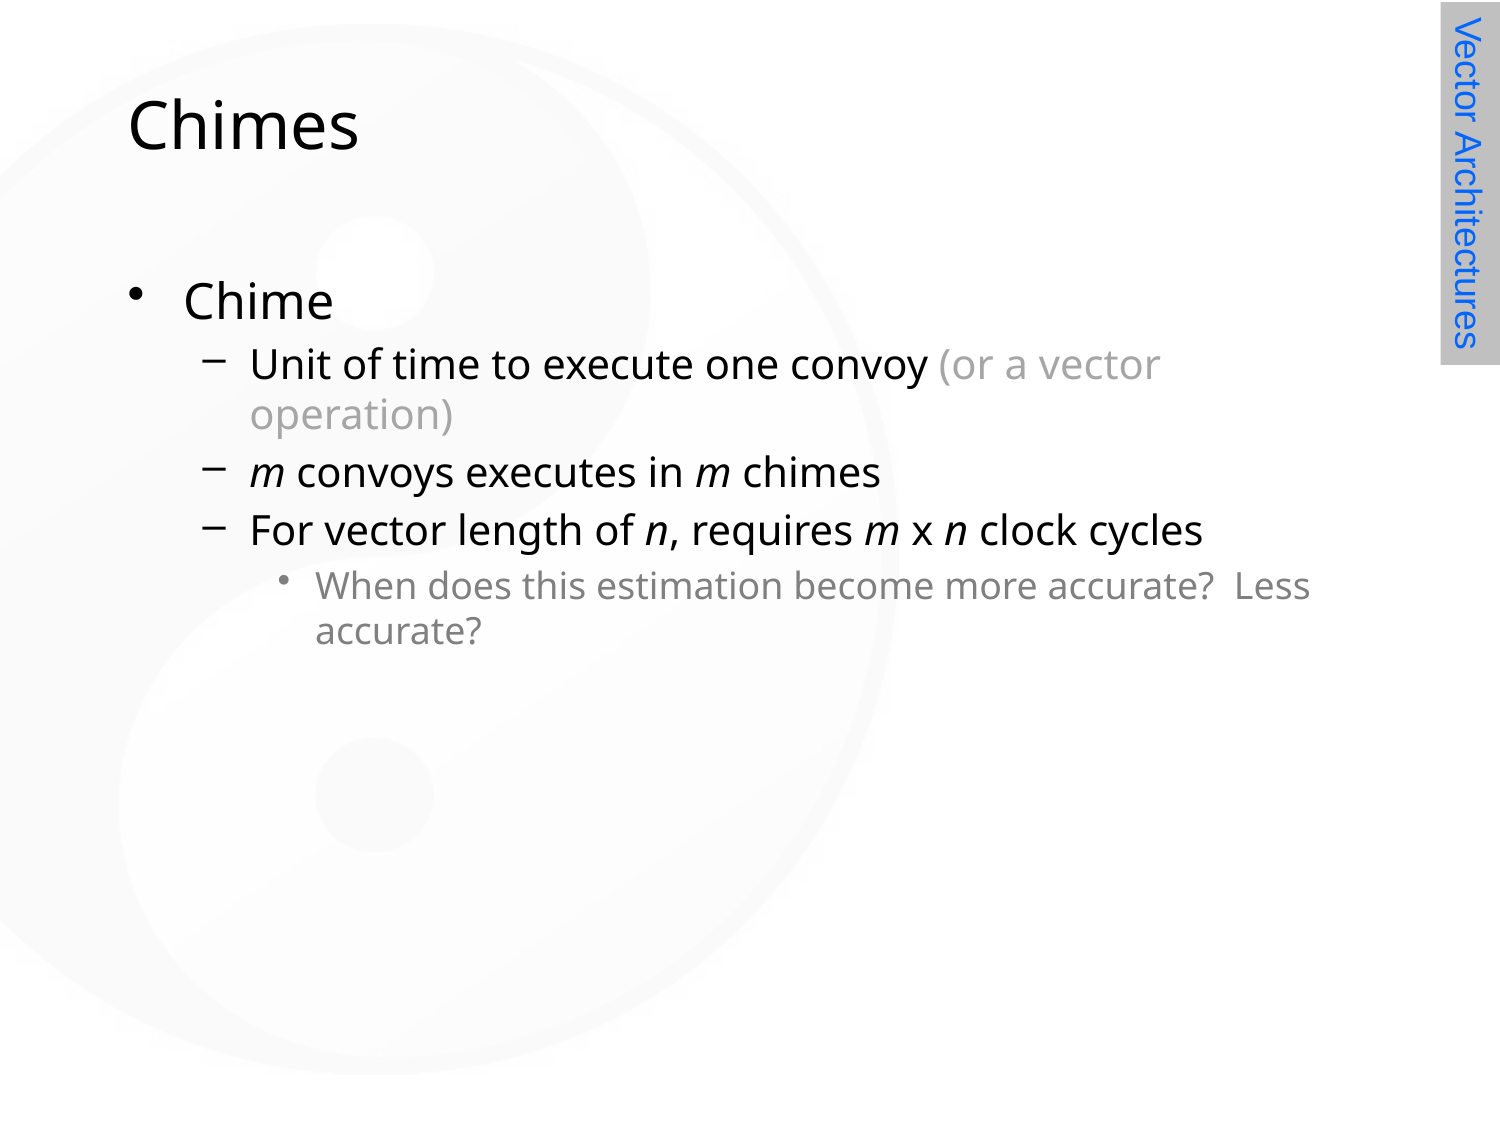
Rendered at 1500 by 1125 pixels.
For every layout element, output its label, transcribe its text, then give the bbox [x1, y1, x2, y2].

list Chime Unit of time to execute one convoy (or a vector operation) m convoys executes in m chimes For vector length of n, requires m x n clock cycles When does this estimation become more accurate? Less accurate? [112, 201, 1388, 1038]
text_box Vector Architectures [1440, 2, 1500, 365]
title Chimes [112, 60, 1388, 186]
